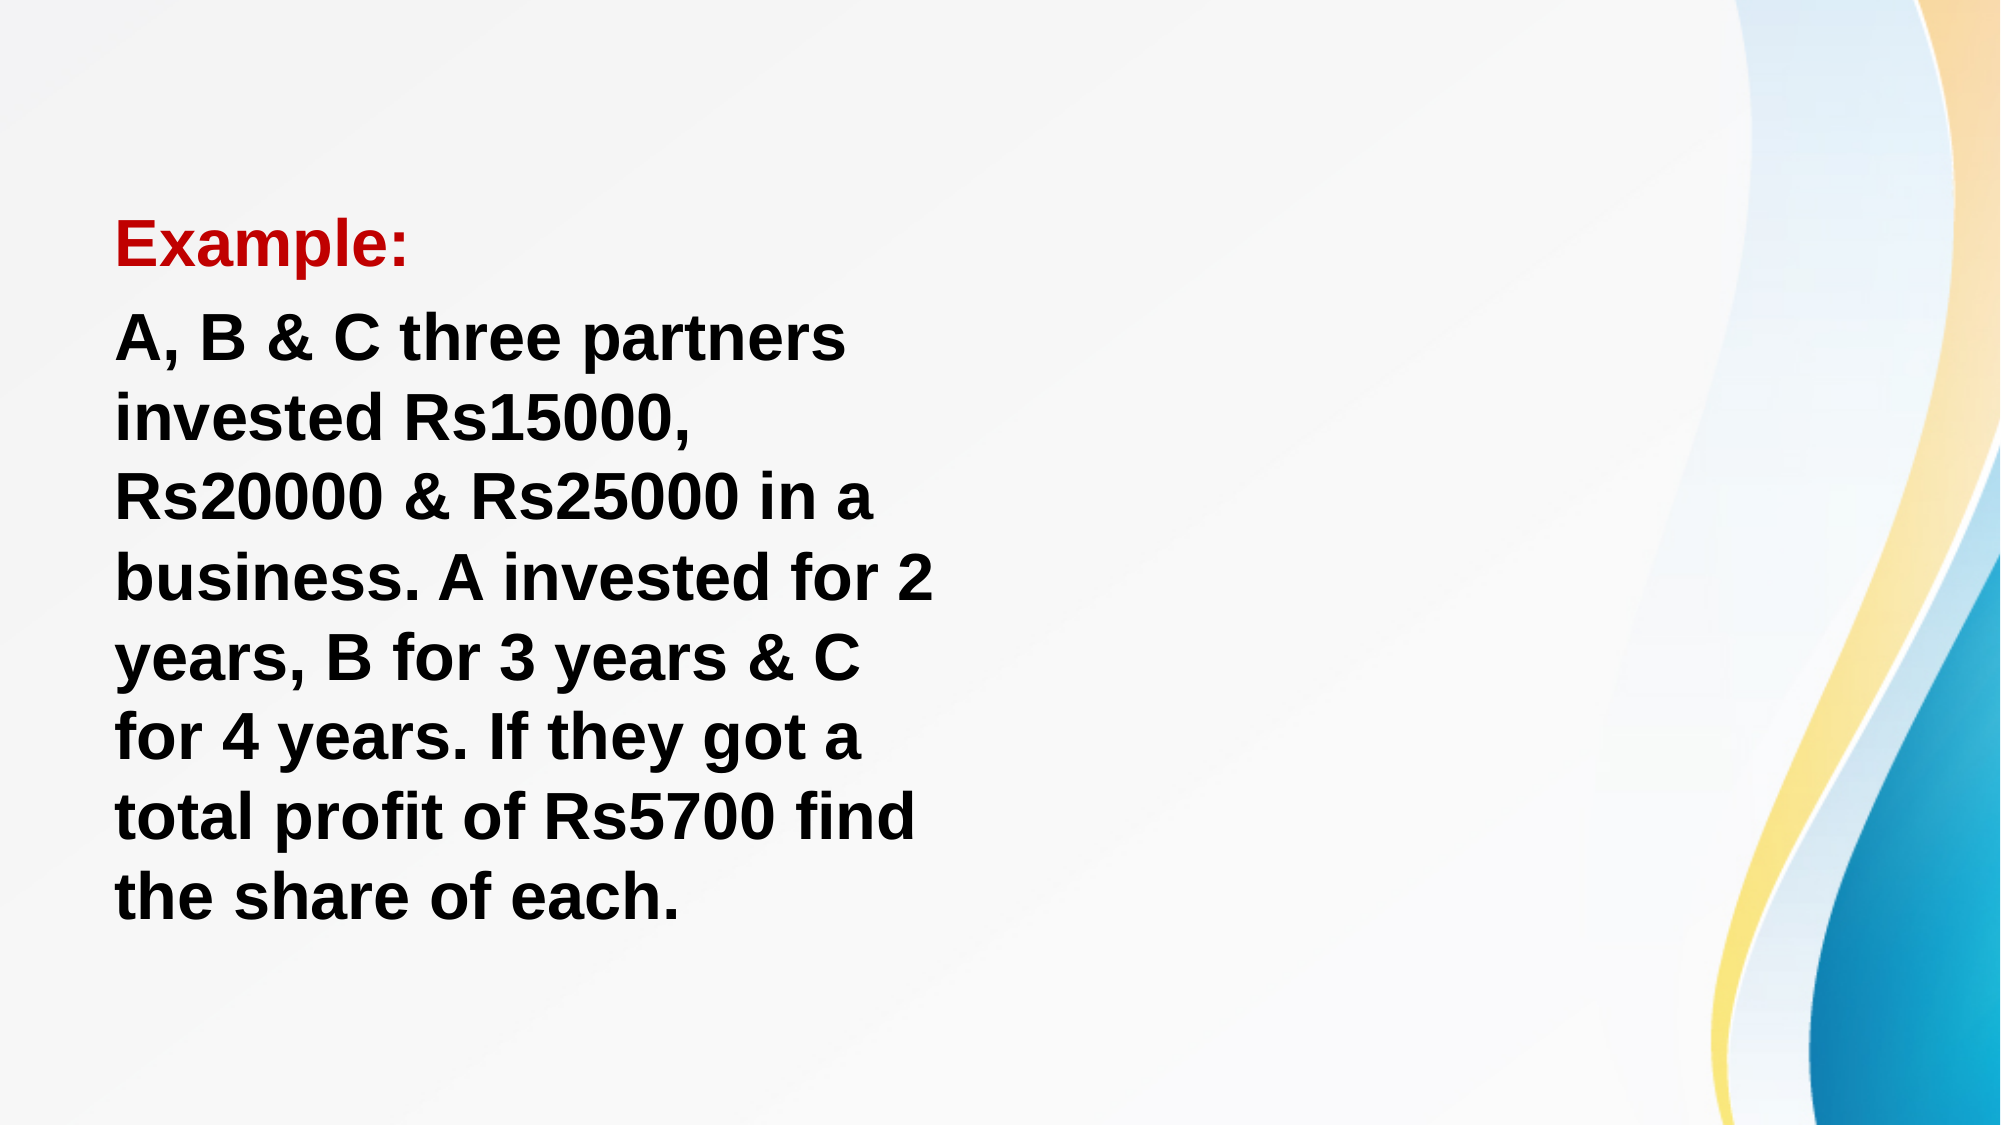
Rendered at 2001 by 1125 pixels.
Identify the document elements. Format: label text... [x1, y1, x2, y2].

picture [0, 0, 2001, 1125]
list Example: A, B & C three partners invested Rs15000, Rs20000 & Rs25000 in a business. A invested for 2 years, B for 3 years & C for 4 years. If they got a total profit of Rs5700 find the share of each. [99, 192, 984, 1006]
